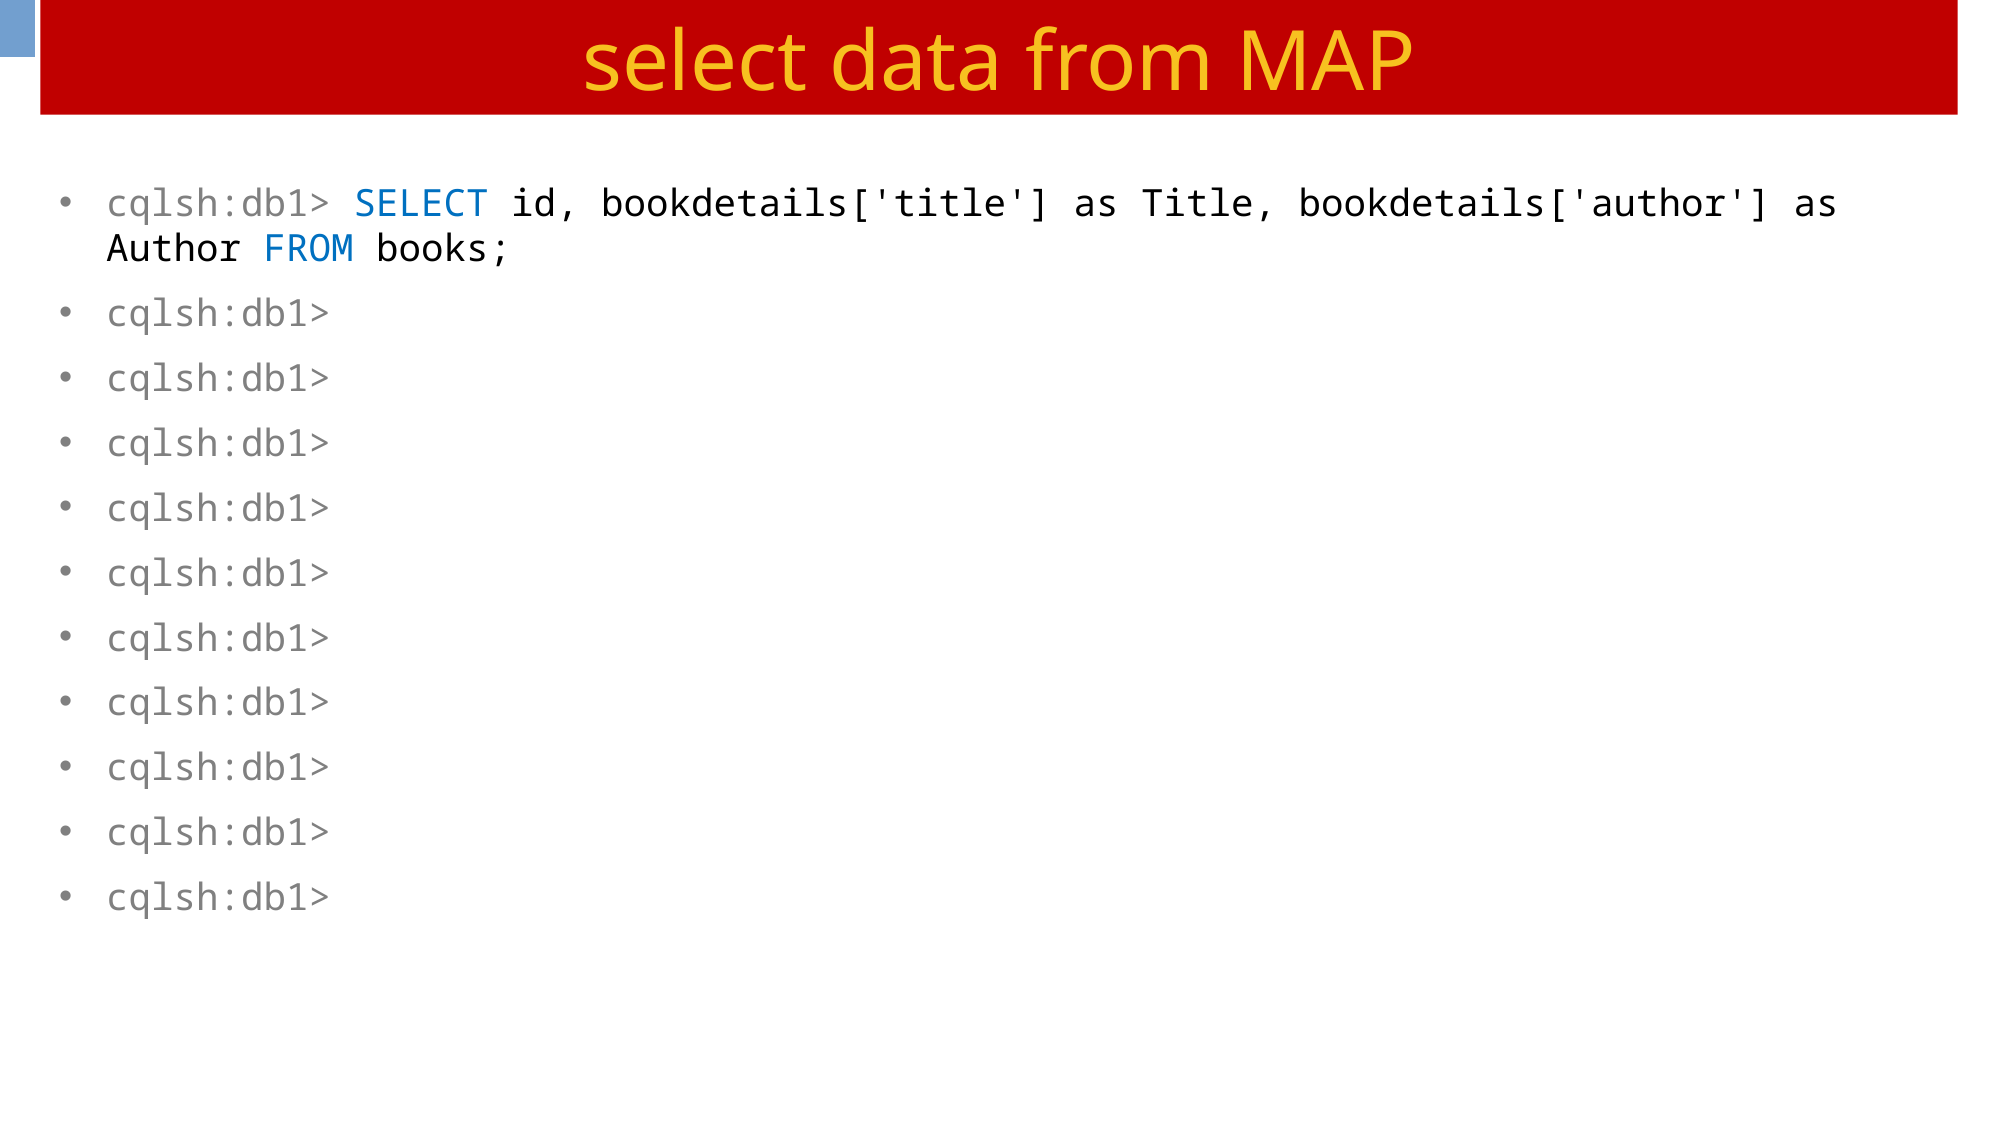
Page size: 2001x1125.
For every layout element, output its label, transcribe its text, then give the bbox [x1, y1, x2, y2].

text_box select data from MAP [40, 0, 1958, 115]
text_box cqlsh:db1> SELECT id, bookdetails['title'] as Title, bookdetails['author'] as Author FROM books; cqlsh:db1> cqlsh:db1> cqlsh:db1> cqlsh:db1> cqlsh:db1> cqlsh:db1> cqlsh:db1> cqlsh:db1> cqlsh:db1> cqlsh:db1> [40, 171, 1958, 926]
